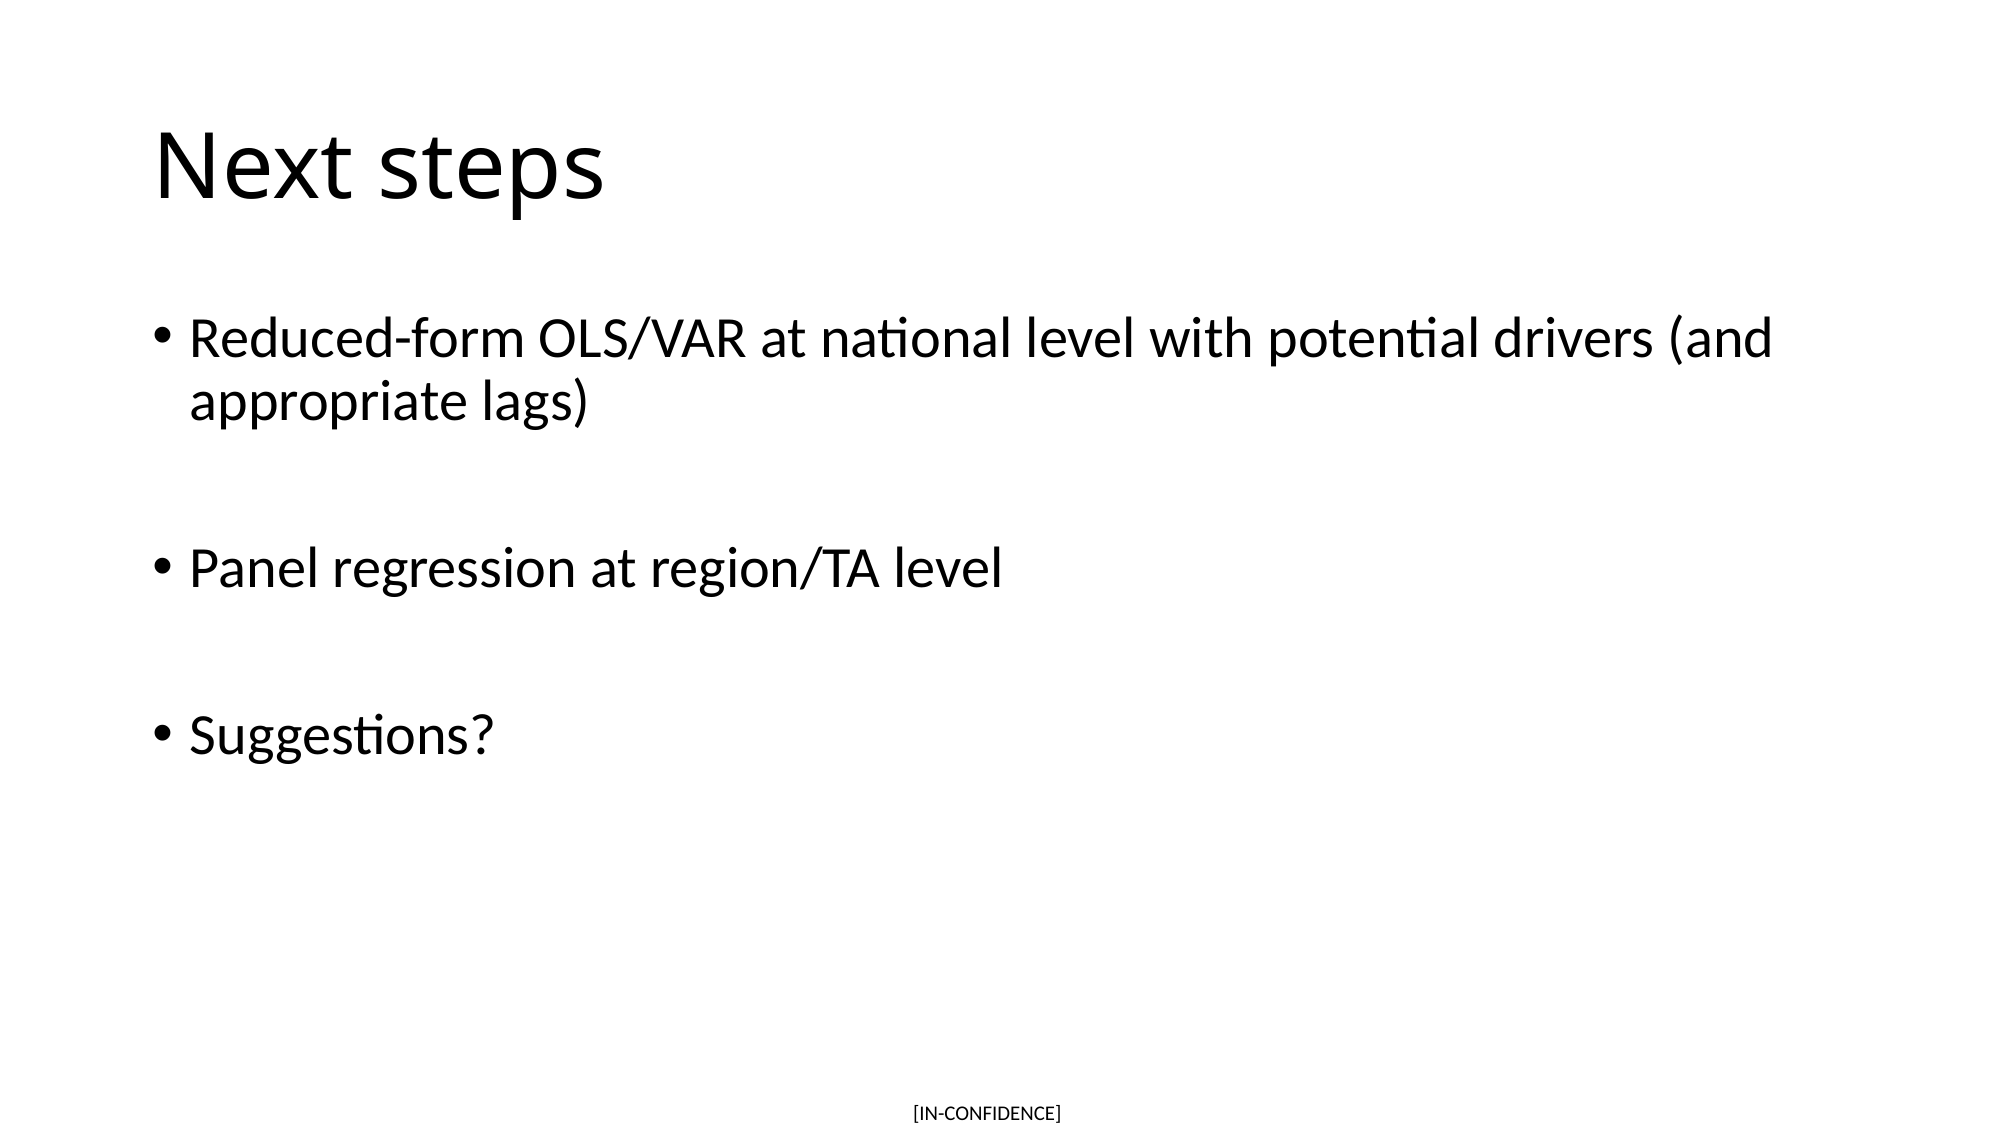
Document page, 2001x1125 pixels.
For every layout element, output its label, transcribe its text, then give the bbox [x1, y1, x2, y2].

title Next steps [137, 59, 1863, 278]
list Reduced-form OLS/VAR at national level with potential drivers (and appropriate lags) Panel regression at region/TA level Suggestions? [137, 299, 1863, 1014]
